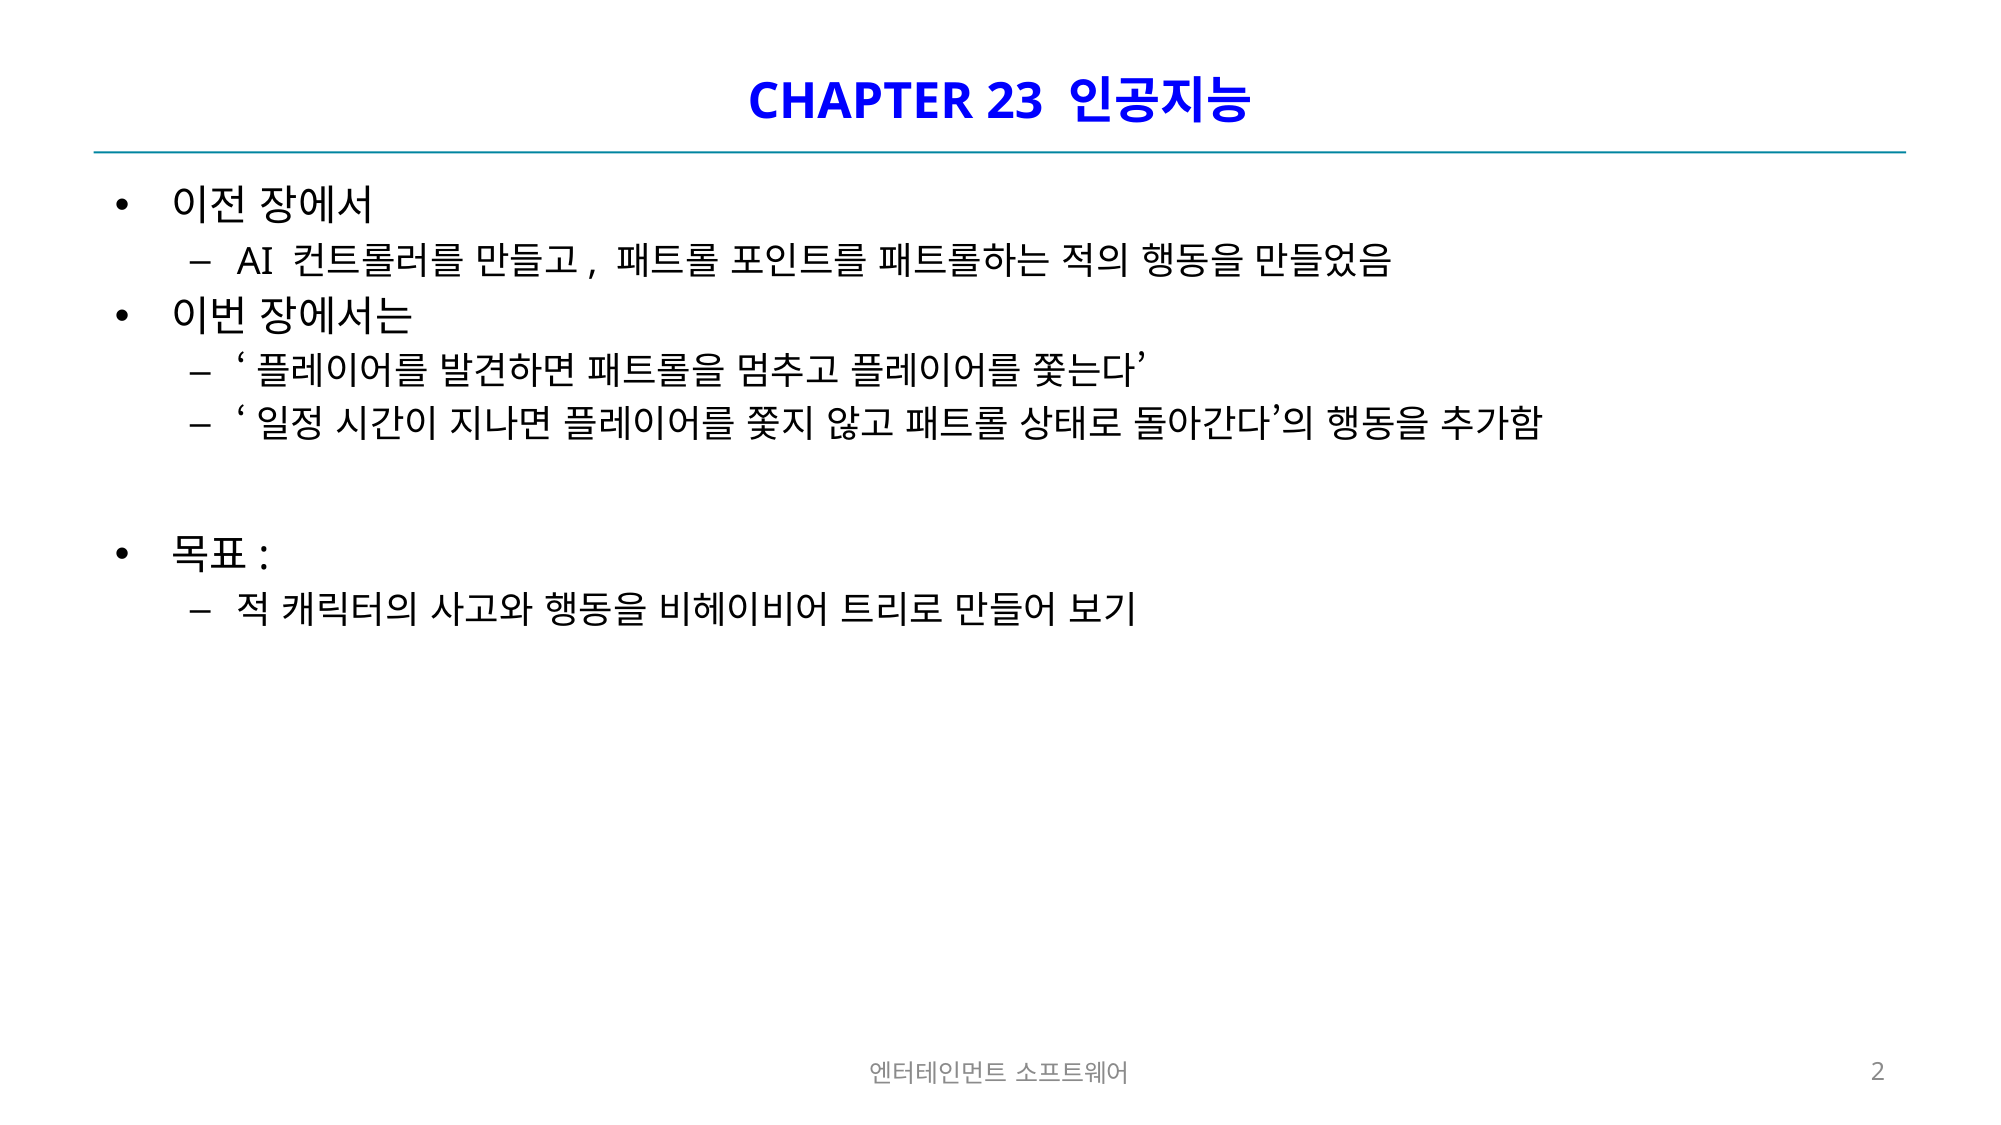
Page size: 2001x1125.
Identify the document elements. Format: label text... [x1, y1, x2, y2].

list 이전 장에서 AI 컨트롤러를 만들고, 패트롤 포인트를 패트롤하는 적의 행동을 만들었음 이번 장에서는 ‘플레이어를 발견하면 패트롤을 멈추고 플레이어를 쫓는다’ ‘일정 시간이 지나면 플레이어를 쫓지 않고 패트롤 상태로 돌아간다’의 행동을 추가함 목표: 적 캐릭터의 사고와 행동을 비헤이비어 트리로 만들어 보기 [99, 171, 1901, 1032]
title CHAPTER 23 인공지능 [99, 44, 1901, 153]
slide_number 2 [1433, 1042, 1900, 1103]
footer 엔터테인먼트 소프트웨어 [683, 1042, 1317, 1103]
